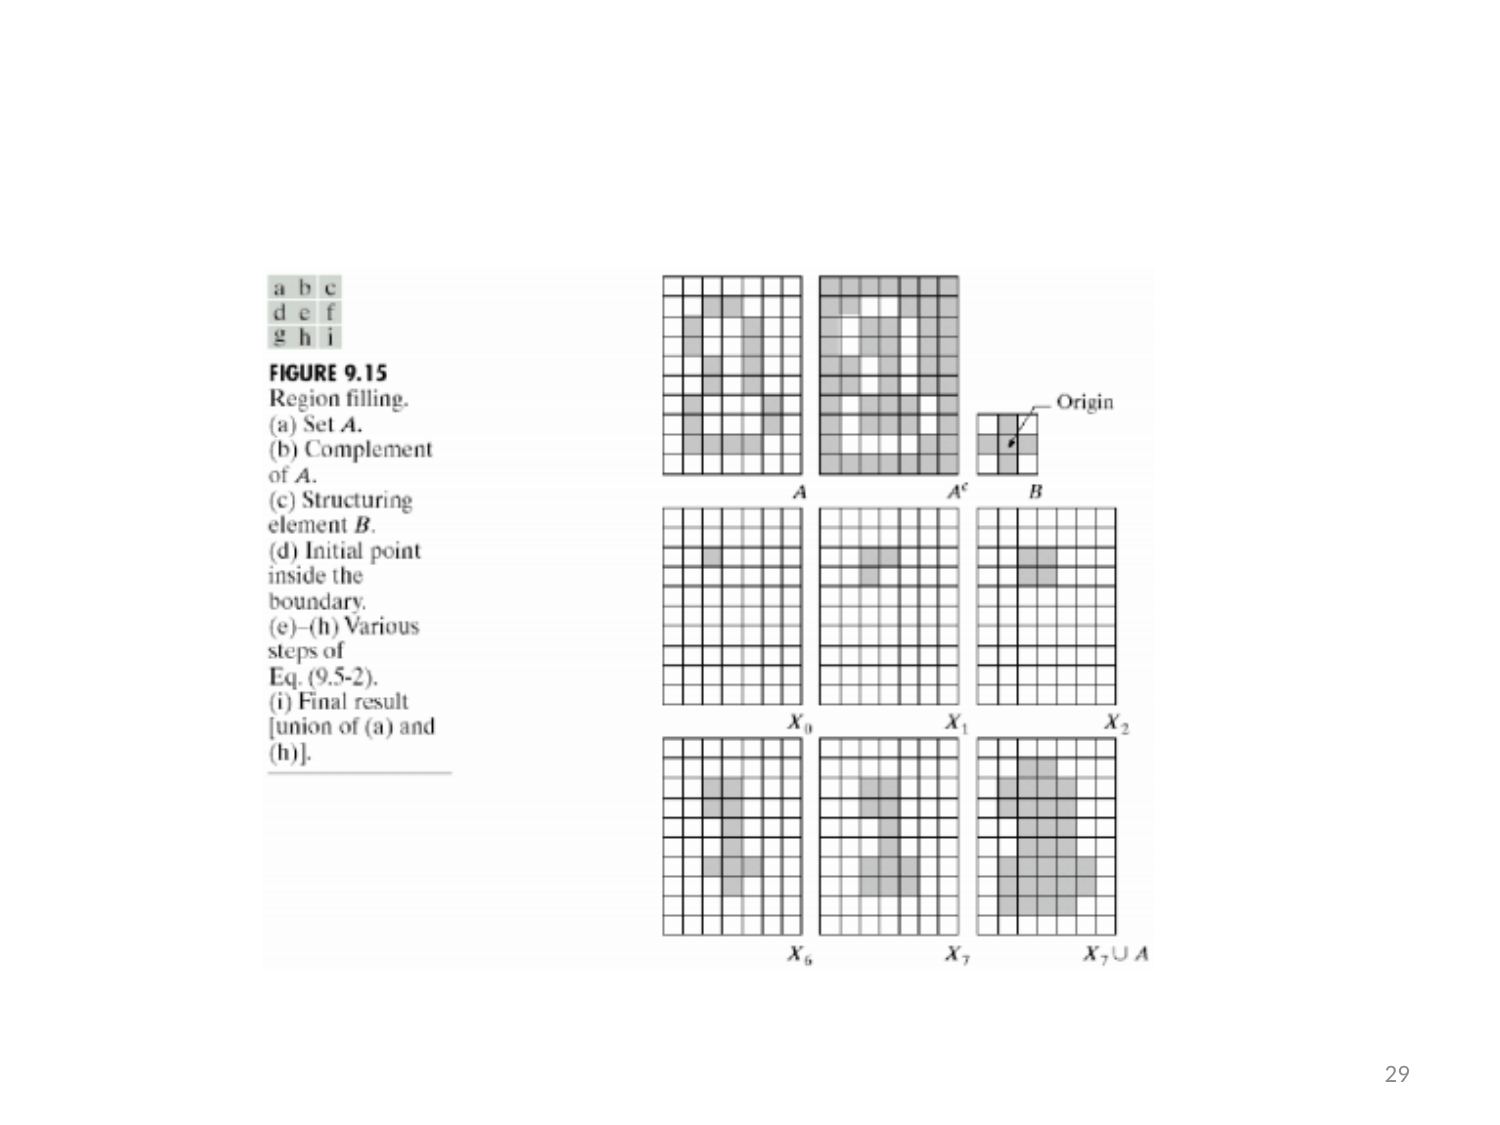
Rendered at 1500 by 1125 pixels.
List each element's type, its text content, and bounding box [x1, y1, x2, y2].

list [74, 262, 1426, 1006]
slide_number 29 [1074, 1042, 1425, 1103]
